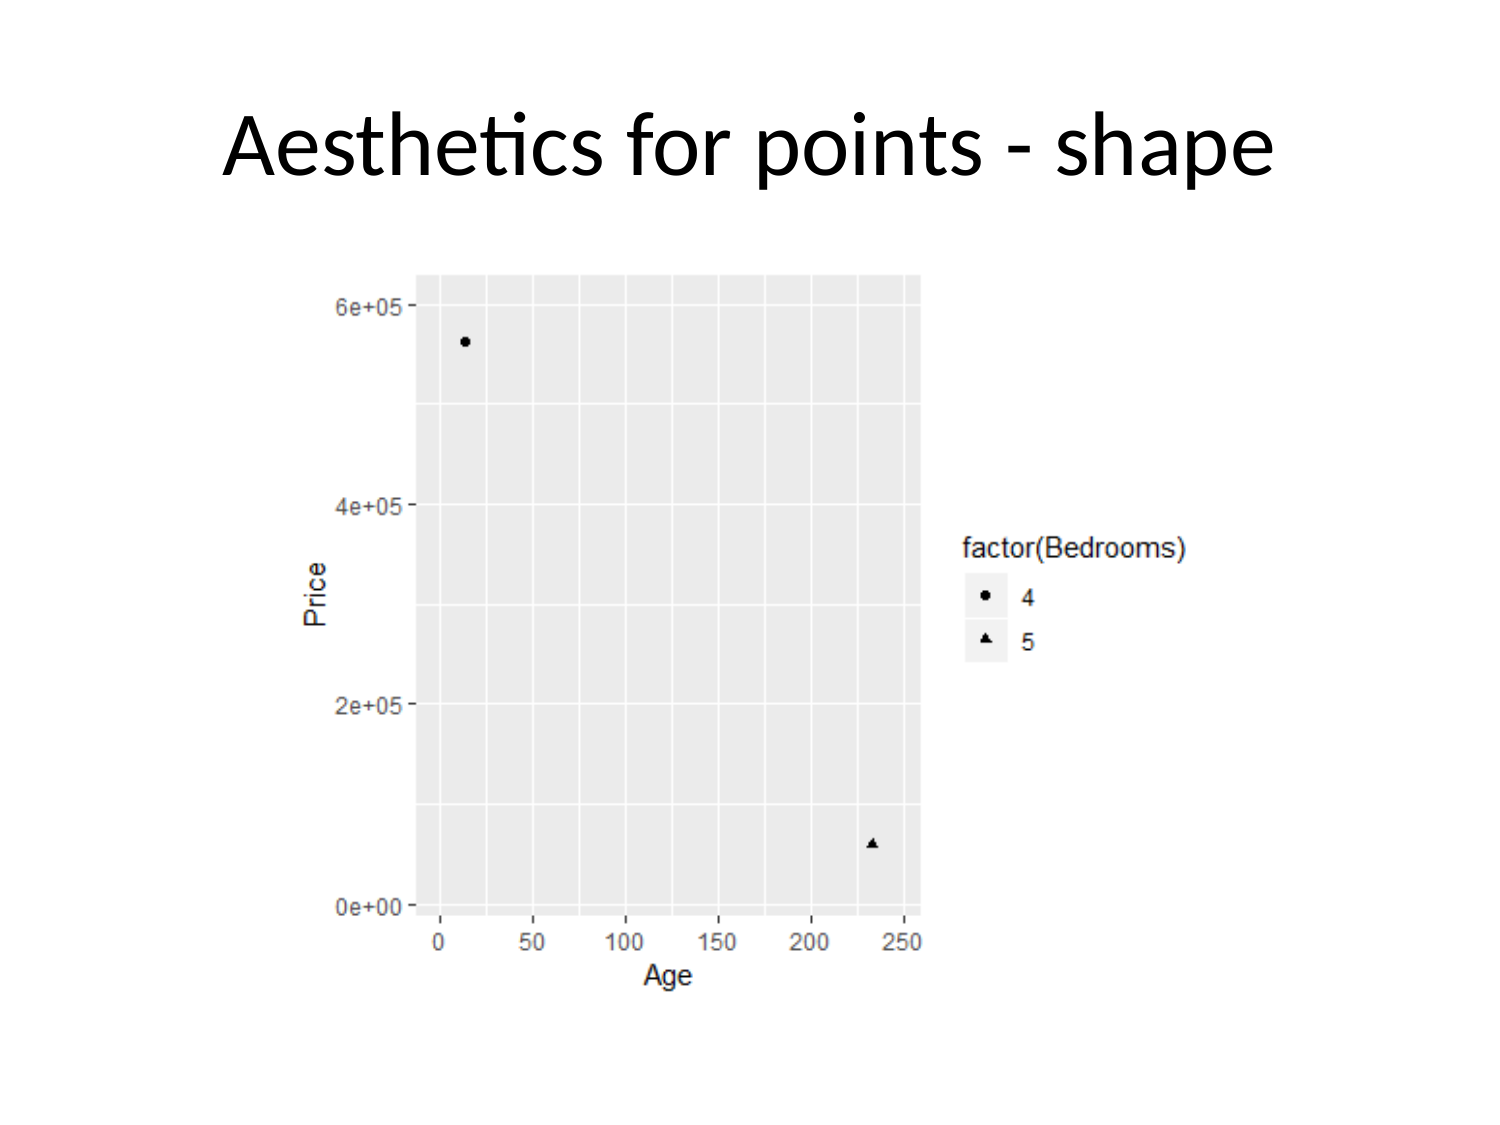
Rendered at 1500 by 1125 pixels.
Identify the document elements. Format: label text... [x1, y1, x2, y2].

picture [287, 262, 1215, 1005]
title Aesthetics for points - shape [75, 45, 1425, 233]
